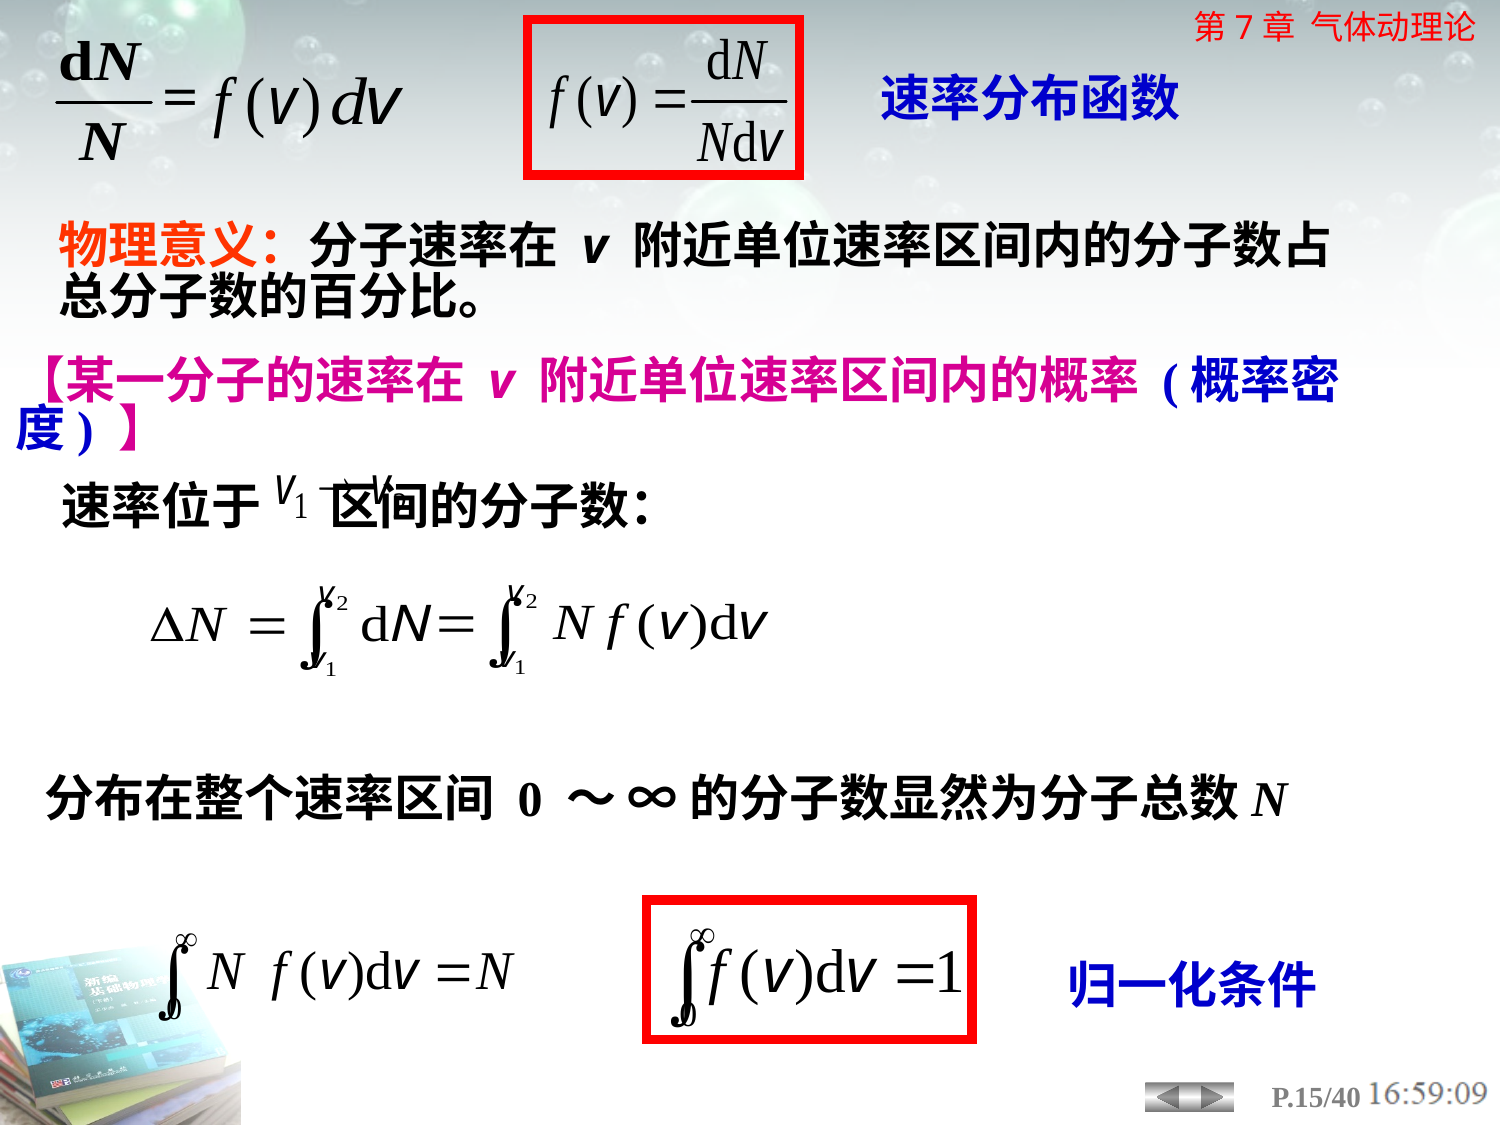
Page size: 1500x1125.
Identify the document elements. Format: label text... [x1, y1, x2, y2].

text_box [329, 62, 411, 138]
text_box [651, 904, 968, 1035]
text_box 【某一分子的速率在 v 附近单位速率区间内的概率 (概率密度) 】 [0, 352, 1483, 464]
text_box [141, 912, 524, 1028]
text_box 速率分布函数 [865, 59, 1209, 134]
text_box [424, 567, 777, 686]
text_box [532, 24, 795, 171]
picture [0, 0, 1500, 368]
text_box 分布在整个速率区间 0 ～ ∞ 的分子数显然为分子总数N [29, 741, 1436, 834]
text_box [43, 20, 216, 173]
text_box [46, 455, 803, 543]
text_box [192, 62, 329, 149]
text_box 归一化条件 [1052, 946, 1408, 1022]
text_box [140, 569, 450, 688]
text_box 物理意义：分子速率在 v 附近单位速率区间内的分子数占总分子数的百分比。 [43, 215, 1377, 333]
